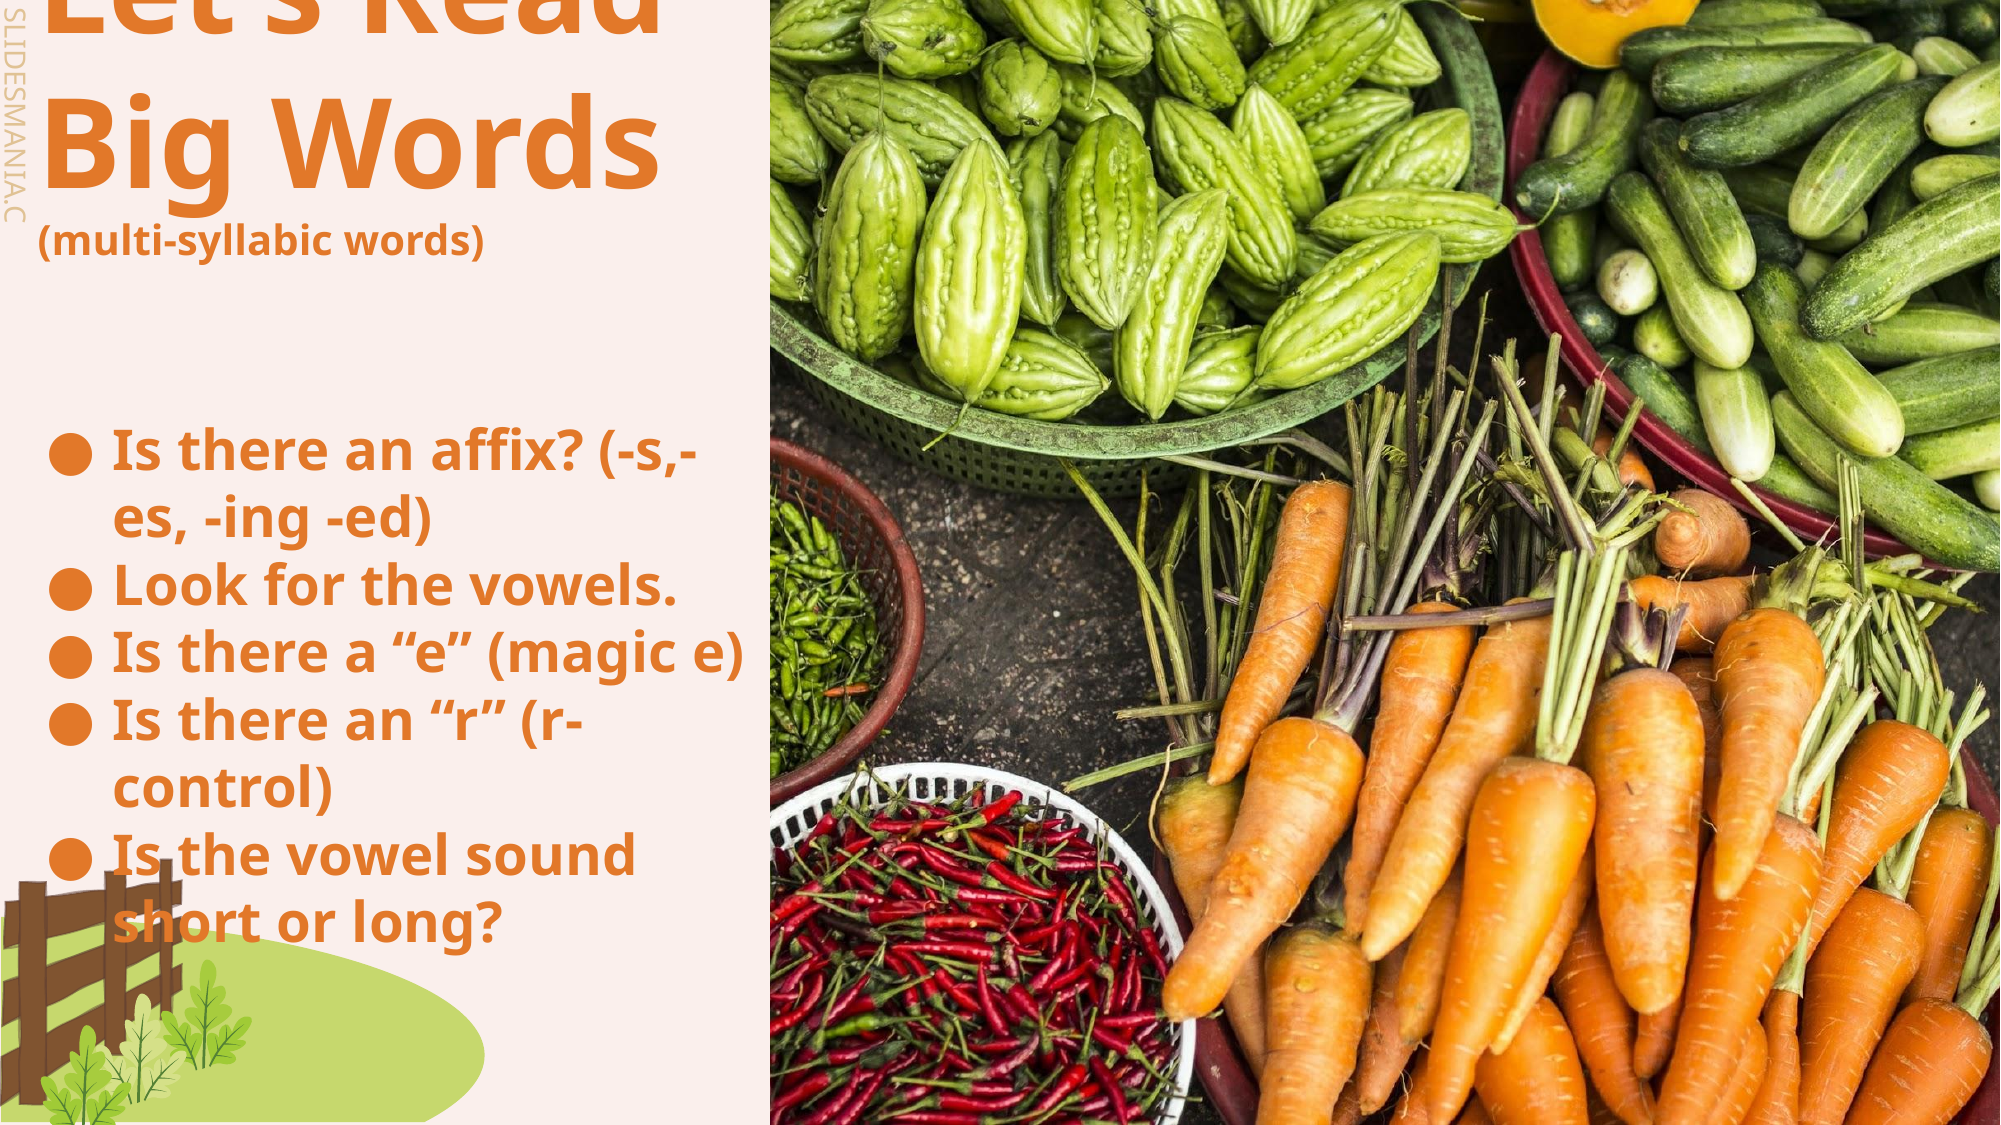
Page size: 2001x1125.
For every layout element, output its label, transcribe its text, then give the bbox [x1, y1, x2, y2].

title Let’s Read Big Words (multi-syllabic words) Is there an affix? (-s,-es, -ing -ed) Look for the vowels. Is there a “e” (magic e) Is there an “r” (r-control) Is the vowel sound short or long? [17, 17, 764, 906]
picture [769, 0, 2000, 1125]
